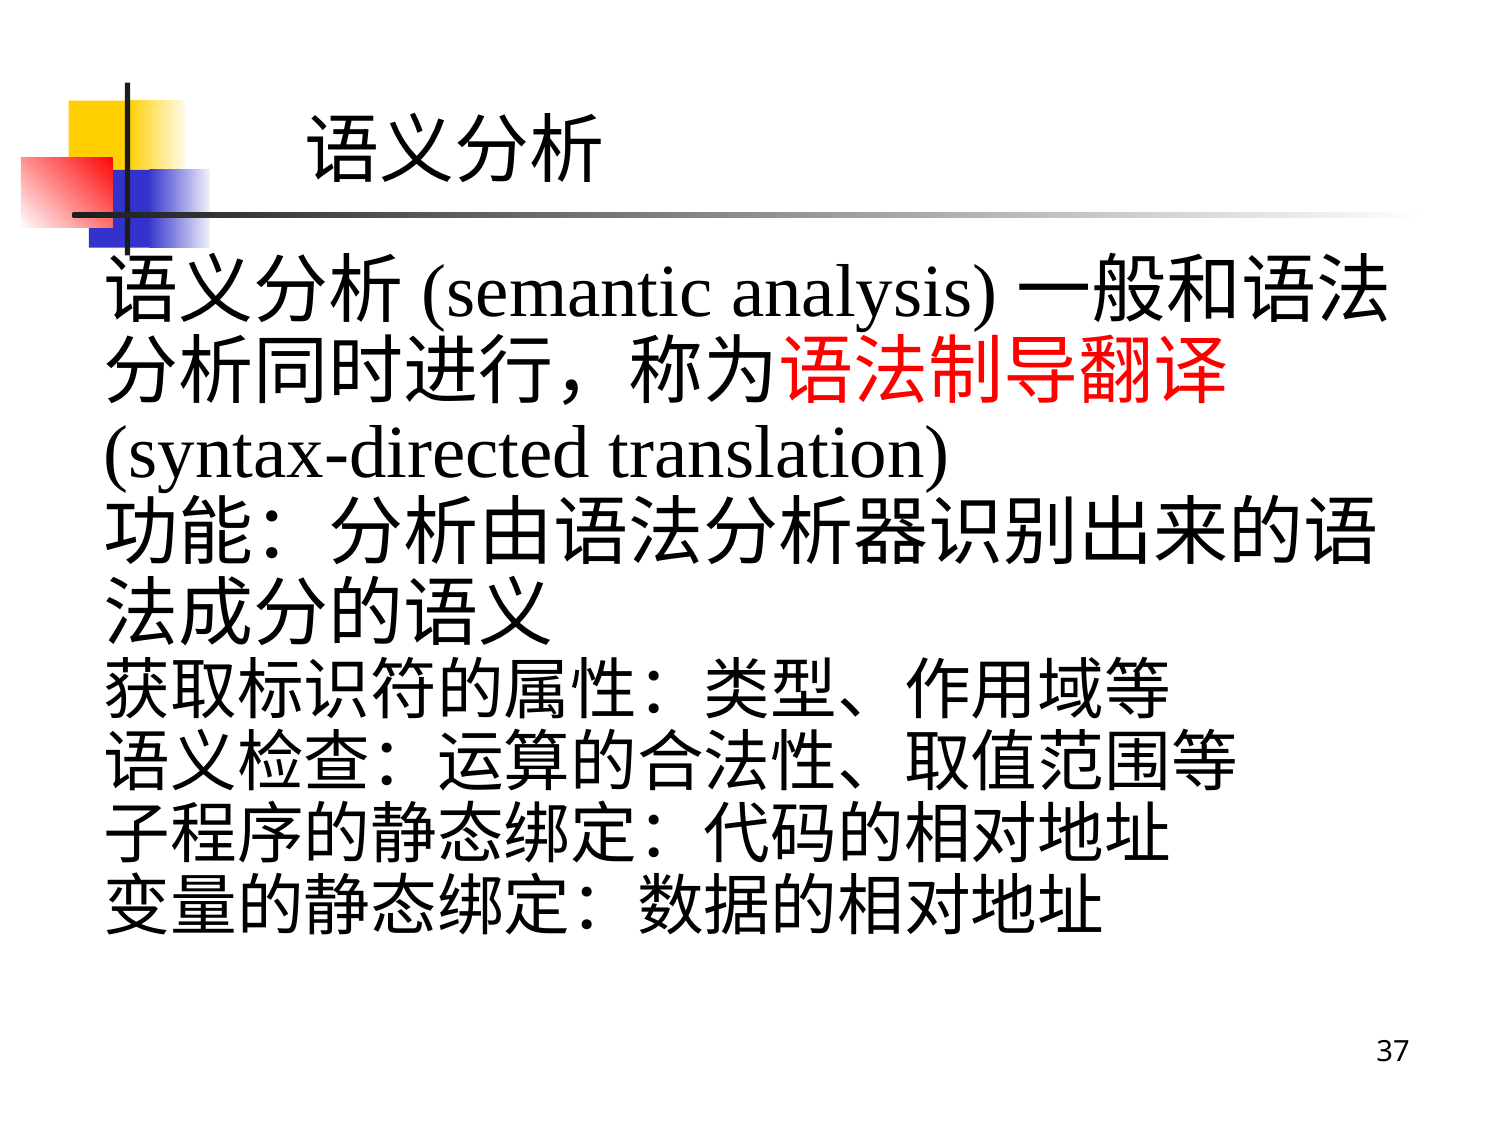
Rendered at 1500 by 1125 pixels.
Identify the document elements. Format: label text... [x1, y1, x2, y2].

title 语义分析 [289, 78, 1029, 215]
list 语义分析(semantic analysis)一般和语法分析同时进行，称为语法制导翻译(syntax-directed translation) 功能：分析由语法分析器识别出来的语法成分的语义 获取标识符的属性：类型、作用域等 语义检查：运算的合法性、取值范围等 子程序的静态绑定：代码的相对地址 变量的静态绑定：数据的相对地址 [88, 243, 1463, 1106]
